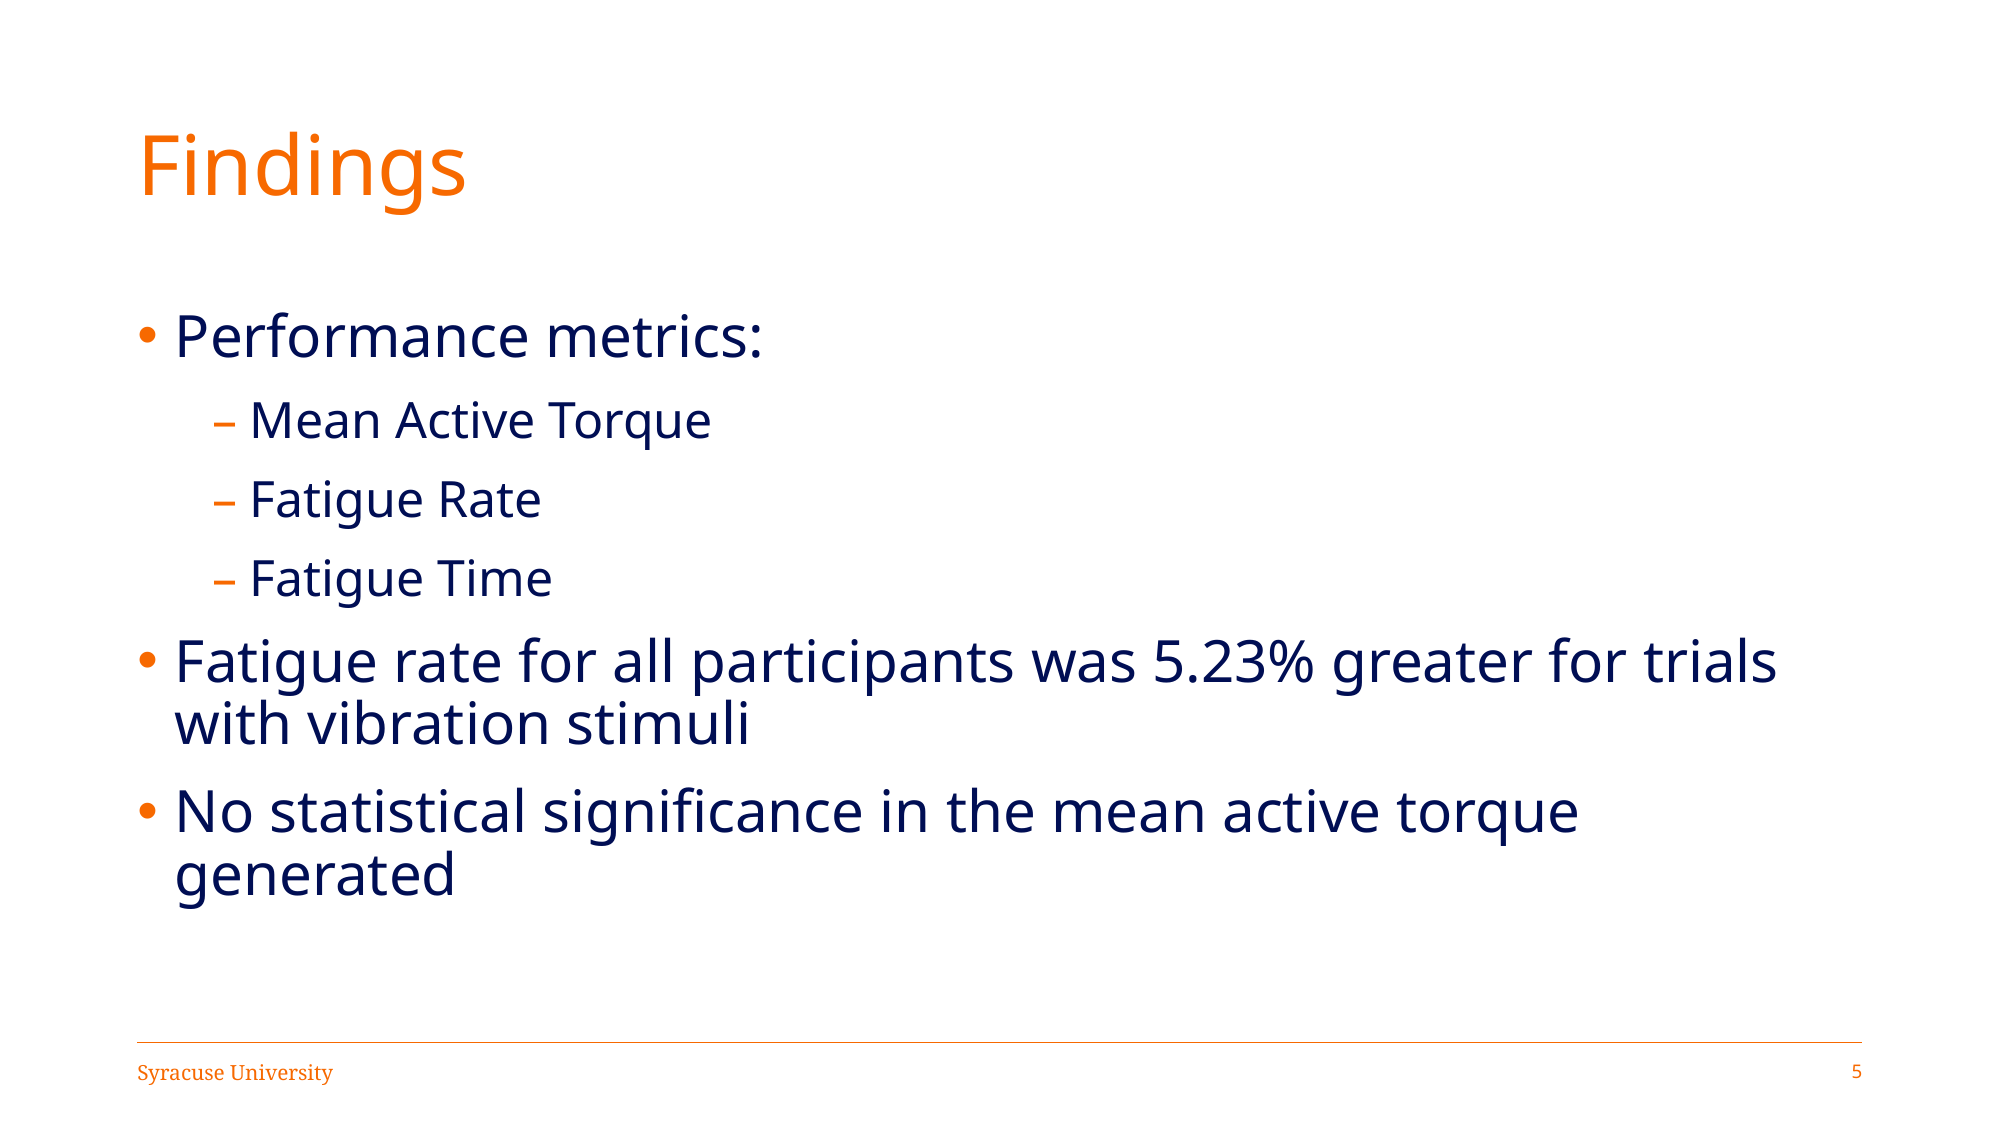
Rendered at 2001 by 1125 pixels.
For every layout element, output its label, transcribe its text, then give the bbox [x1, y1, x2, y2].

title Findings [137, 59, 1863, 278]
list Performance metrics: Mean Active Torque Fatigue Rate Fatigue Time Fatigue rate for all participants was 5.23% greater for trials with vibration stimuli No statistical significance in the mean active torque generated [137, 299, 1863, 1014]
